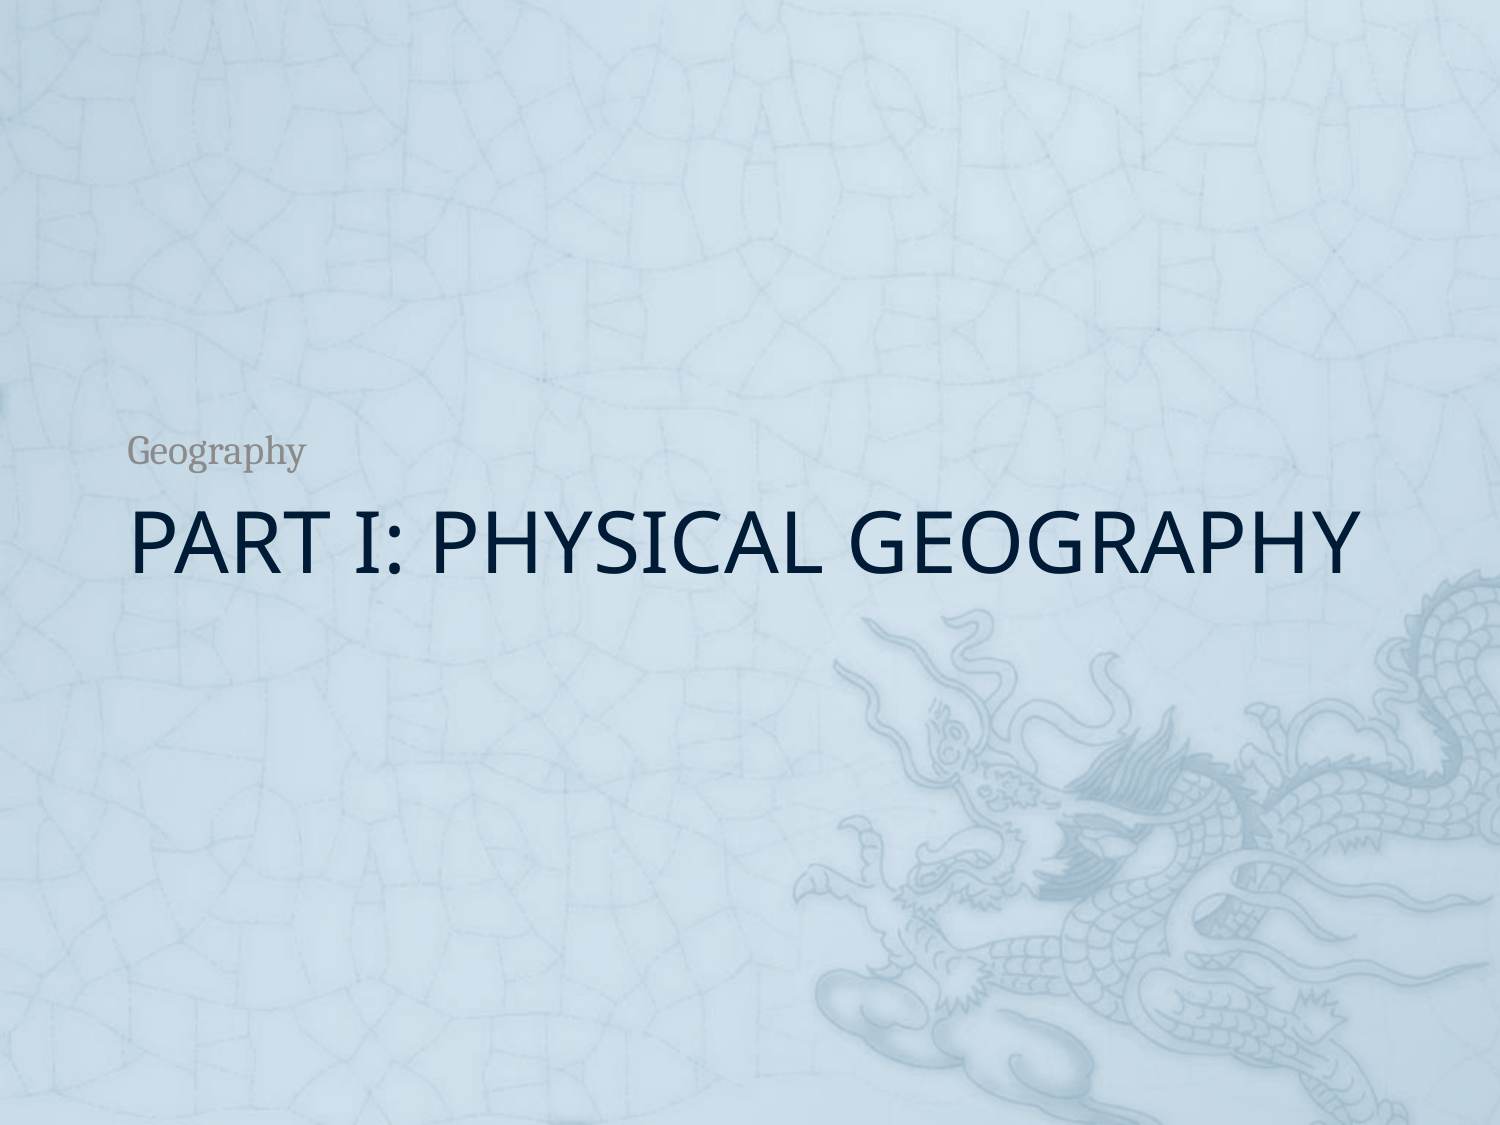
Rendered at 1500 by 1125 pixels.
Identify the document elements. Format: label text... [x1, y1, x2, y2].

list Geography [112, 234, 1388, 481]
title Part I: Physical geography [112, 481, 1388, 704]
